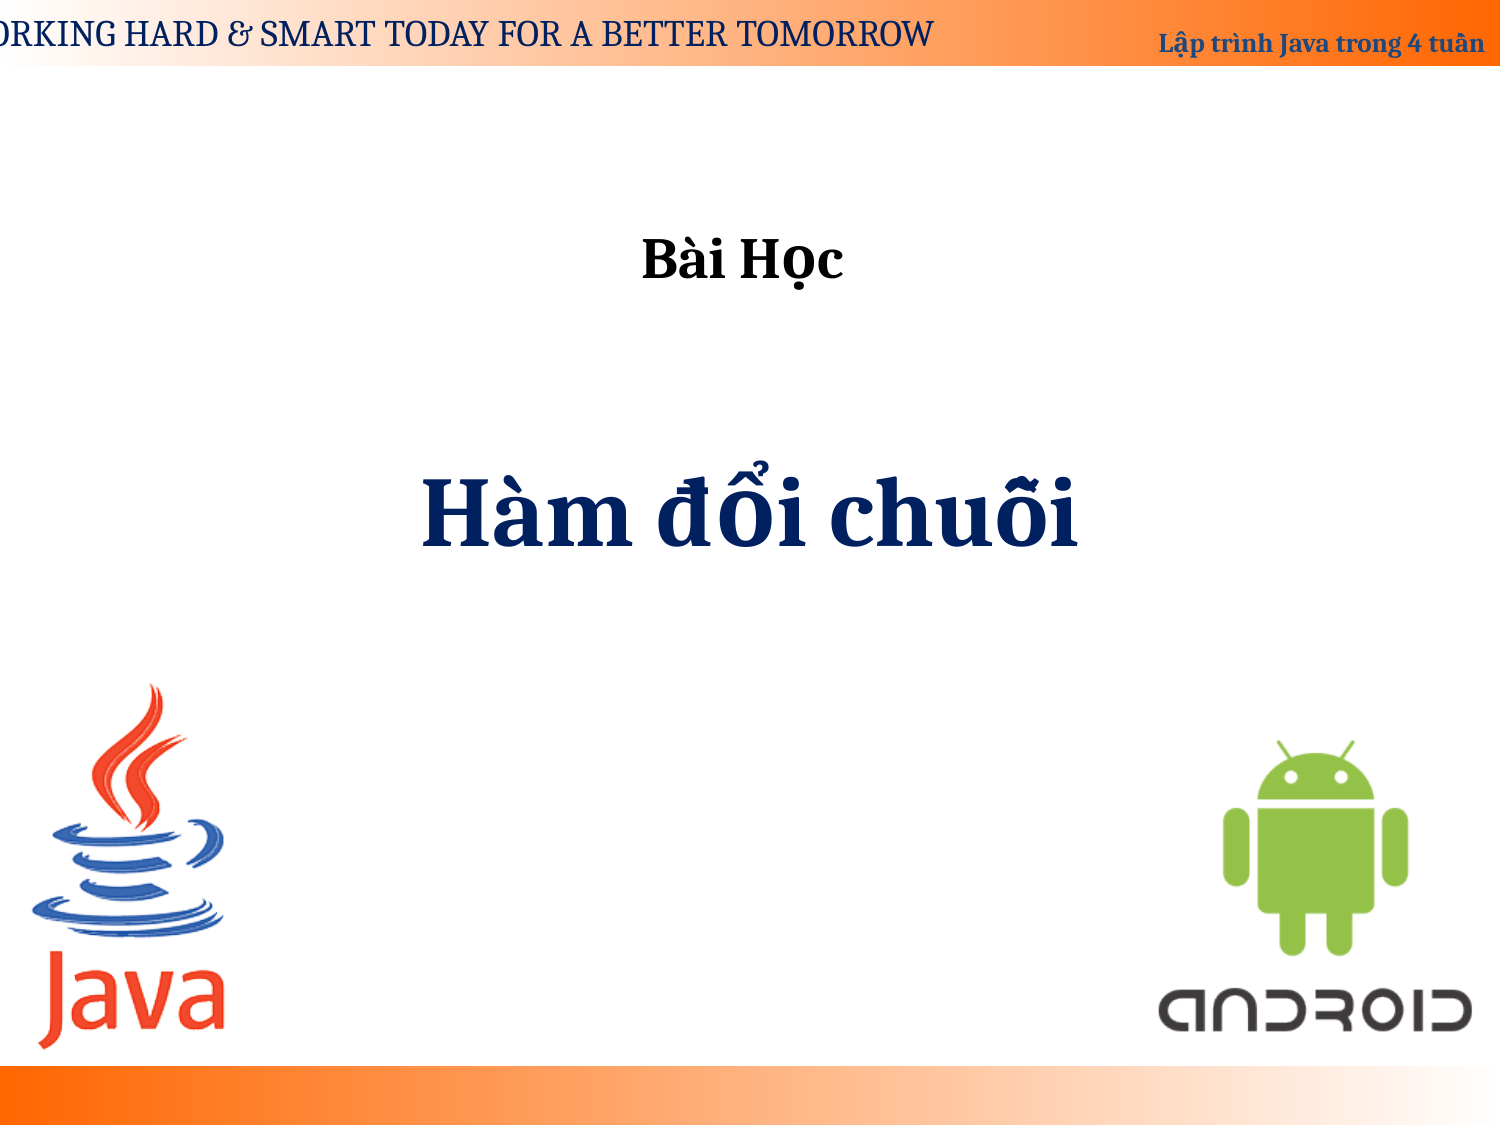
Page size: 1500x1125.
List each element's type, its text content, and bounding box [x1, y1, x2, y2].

picture [1149, 706, 1488, 1051]
picture [24, 674, 251, 1076]
text_box Hàm đổi chuỗi [62, 349, 1438, 663]
text_box Bài Học [626, 212, 859, 298]
